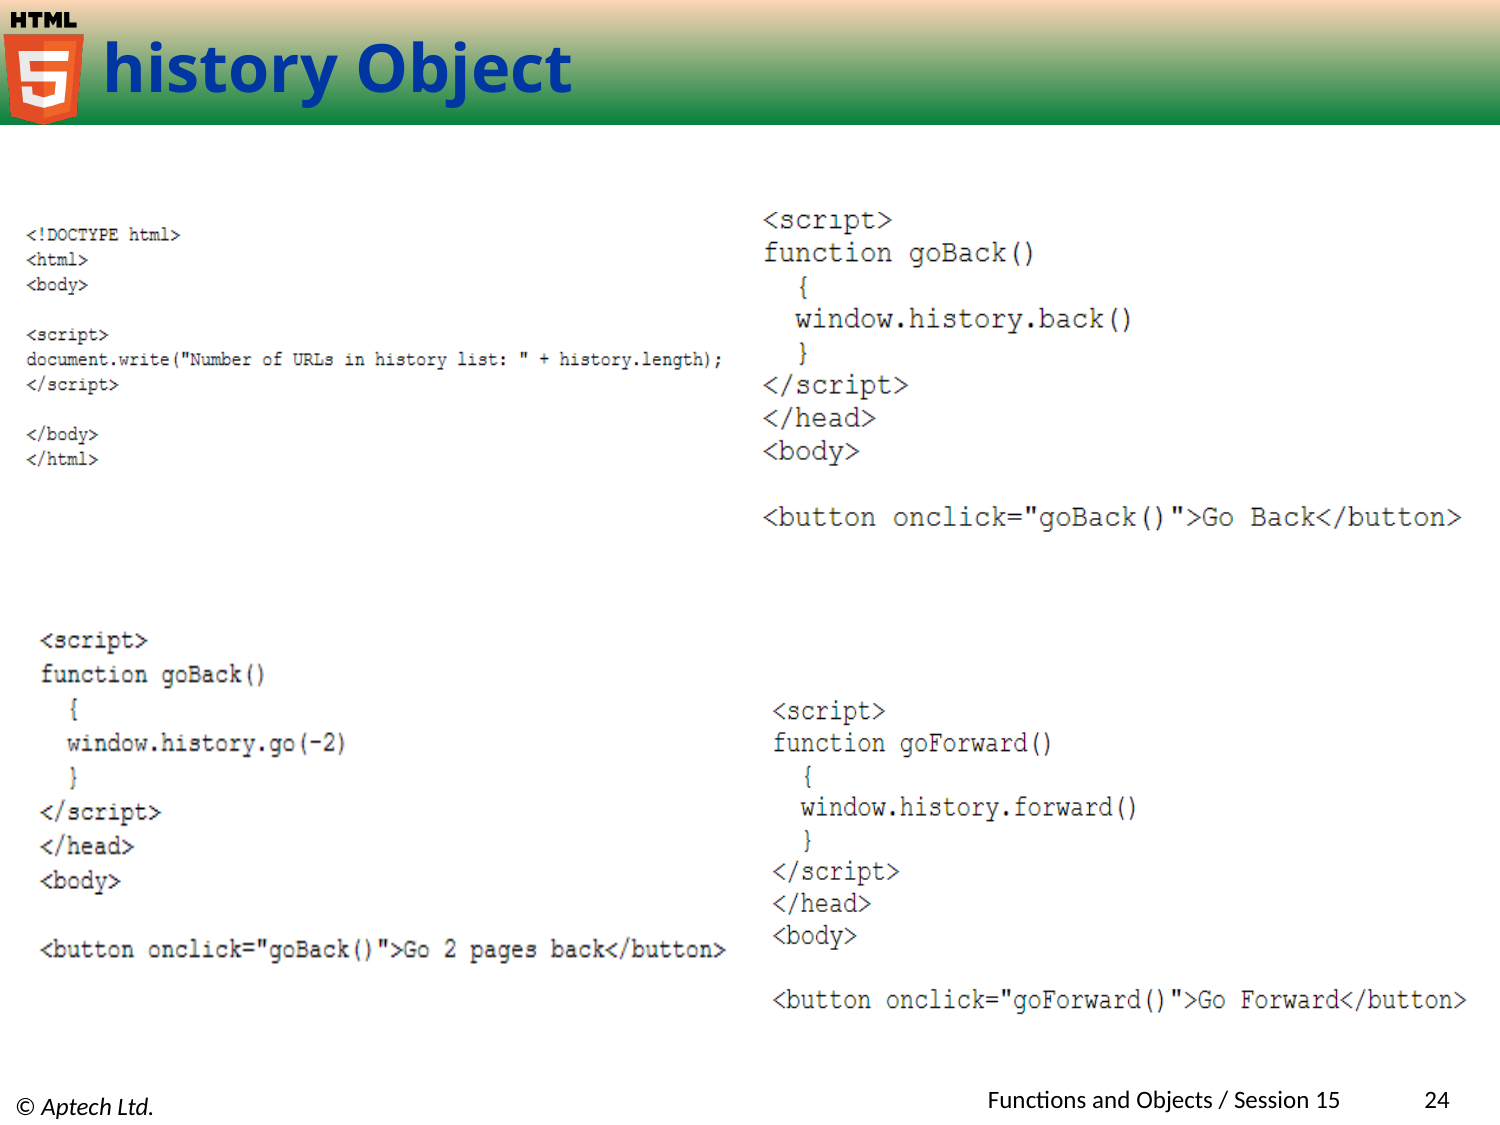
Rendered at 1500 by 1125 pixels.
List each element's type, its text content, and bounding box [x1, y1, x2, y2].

title history Object [87, 32, 1338, 101]
picture [770, 699, 1473, 1020]
picture [37, 624, 738, 988]
picture [24, 226, 726, 471]
slide_number 24 [1363, 1084, 1465, 1113]
picture [759, 212, 1473, 538]
footer Functions and Objects / Session 15 [375, 1084, 1363, 1113]
picture [0, 12, 100, 125]
